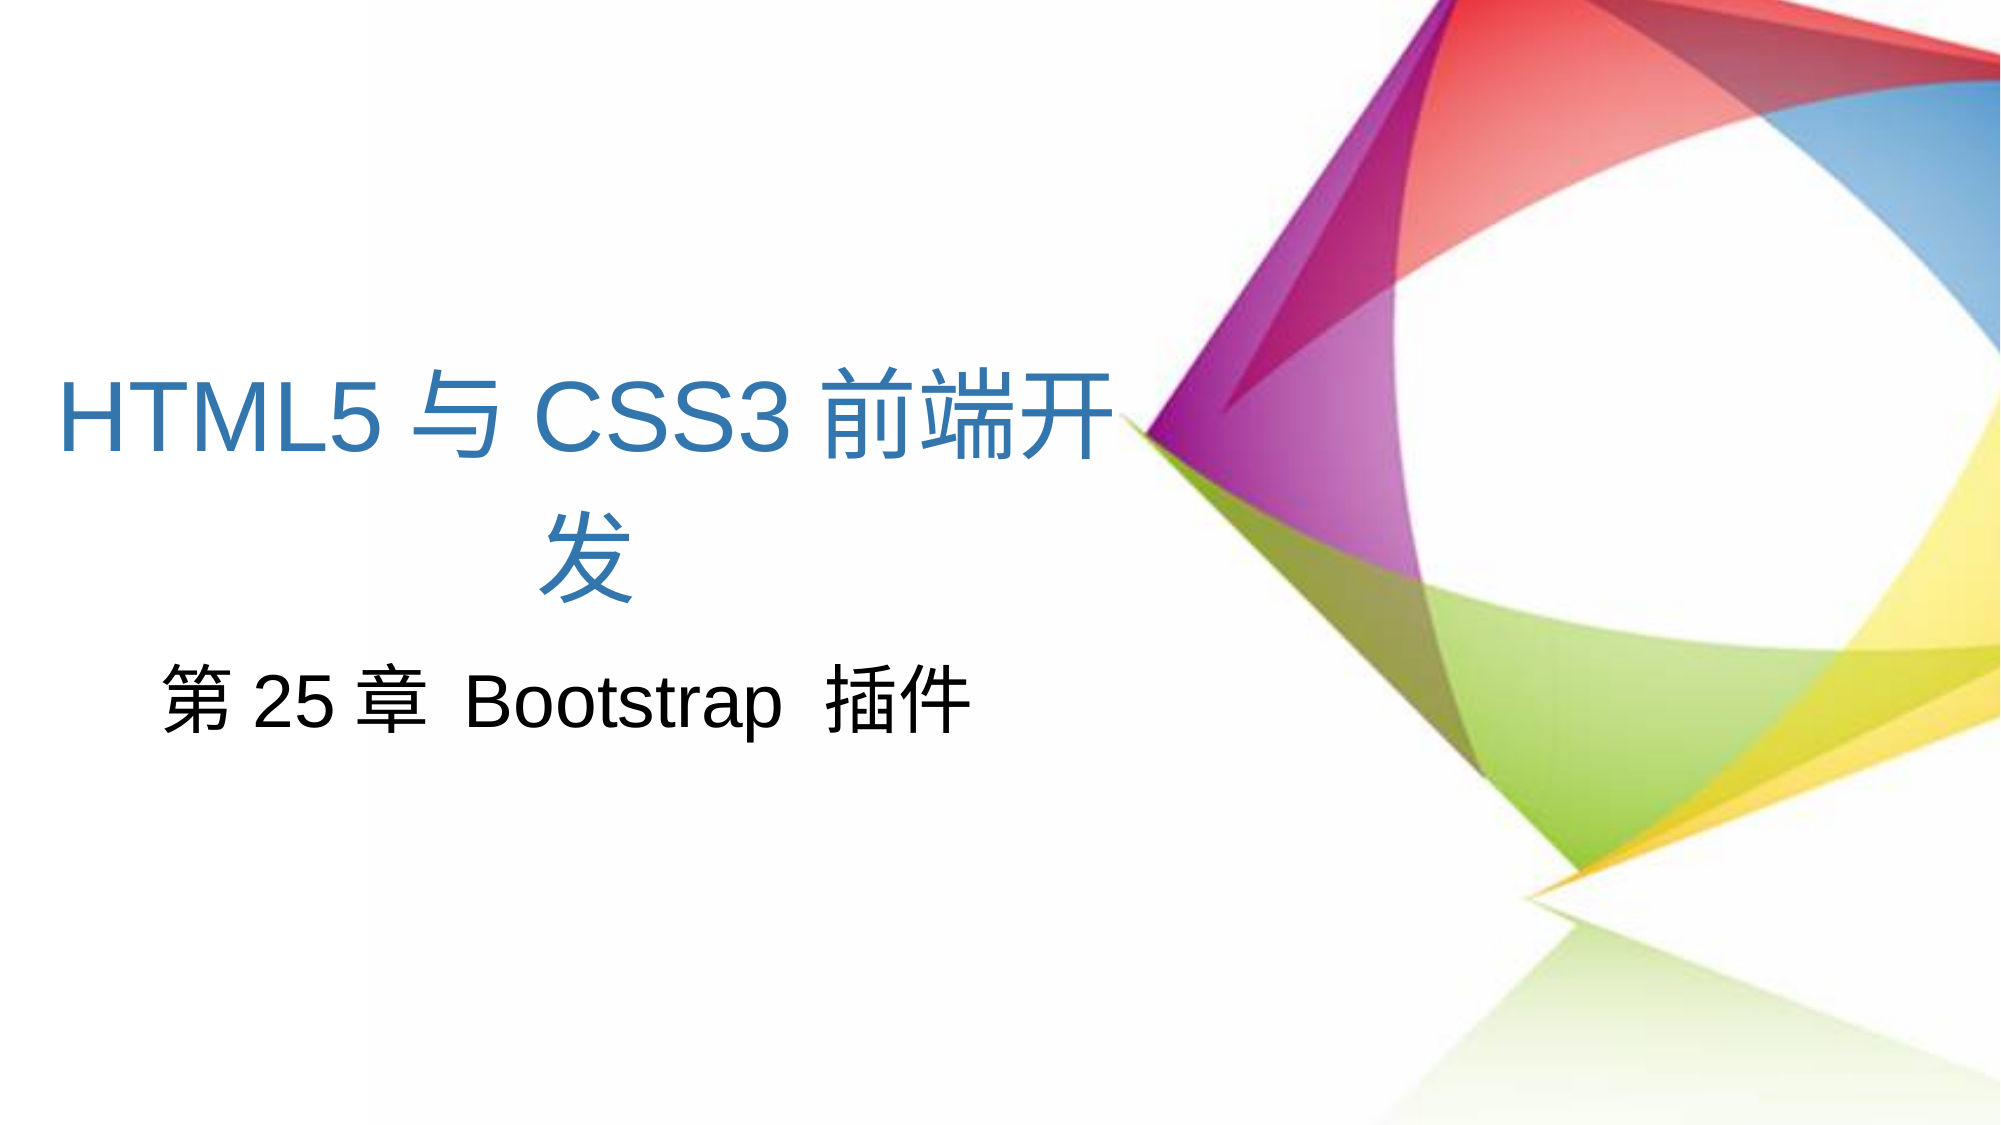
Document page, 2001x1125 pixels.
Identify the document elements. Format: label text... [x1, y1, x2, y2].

subtitle 第25章 Bootstrap 插件 [70, 645, 1063, 716]
picture [367, 0, 2001, 1125]
title HTML5与CSS3前端开发 [19, 379, 1155, 563]
